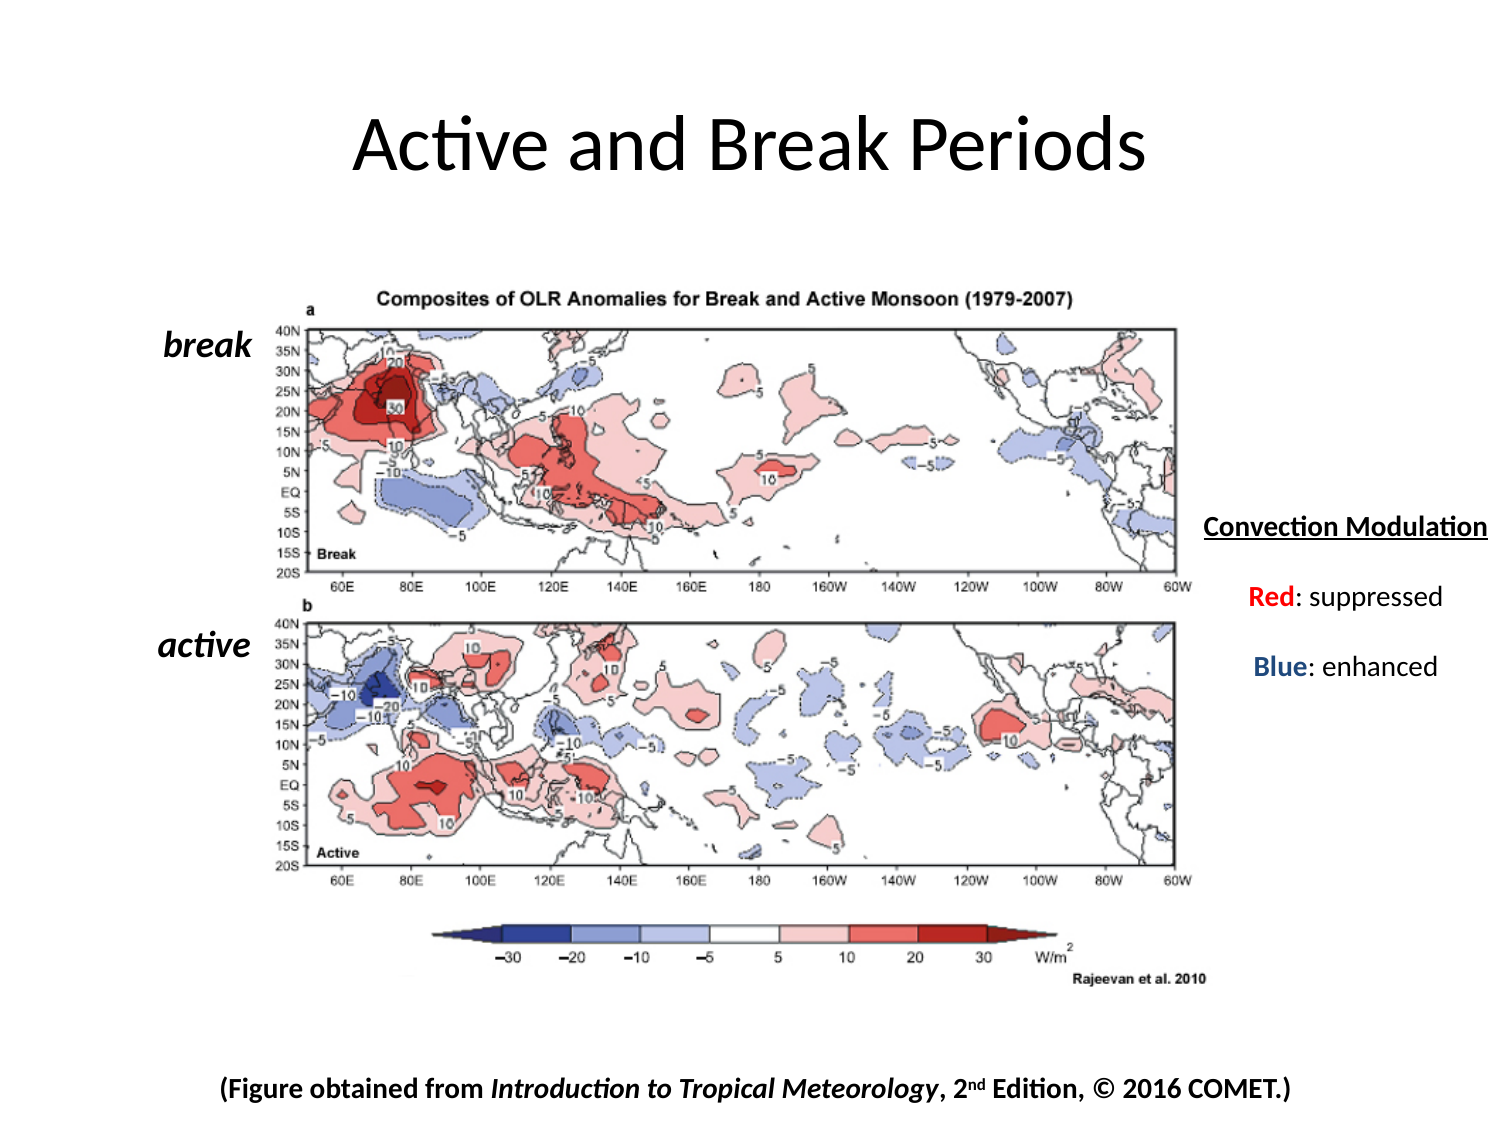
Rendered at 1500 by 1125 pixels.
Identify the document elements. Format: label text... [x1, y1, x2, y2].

text_box (Figure obtained from Introduction to Tropical Meteorology, 2nd Edition, © 2016 COMET.) [204, 1062, 1307, 1113]
text_box break [148, 312, 244, 373]
text_box active [142, 612, 244, 673]
picture [249, 276, 1215, 991]
text_box Convection Modulation Red: suppressed Blue: enhanced [1218, 499, 1500, 690]
title Active and Break Periods [75, 45, 1425, 233]
